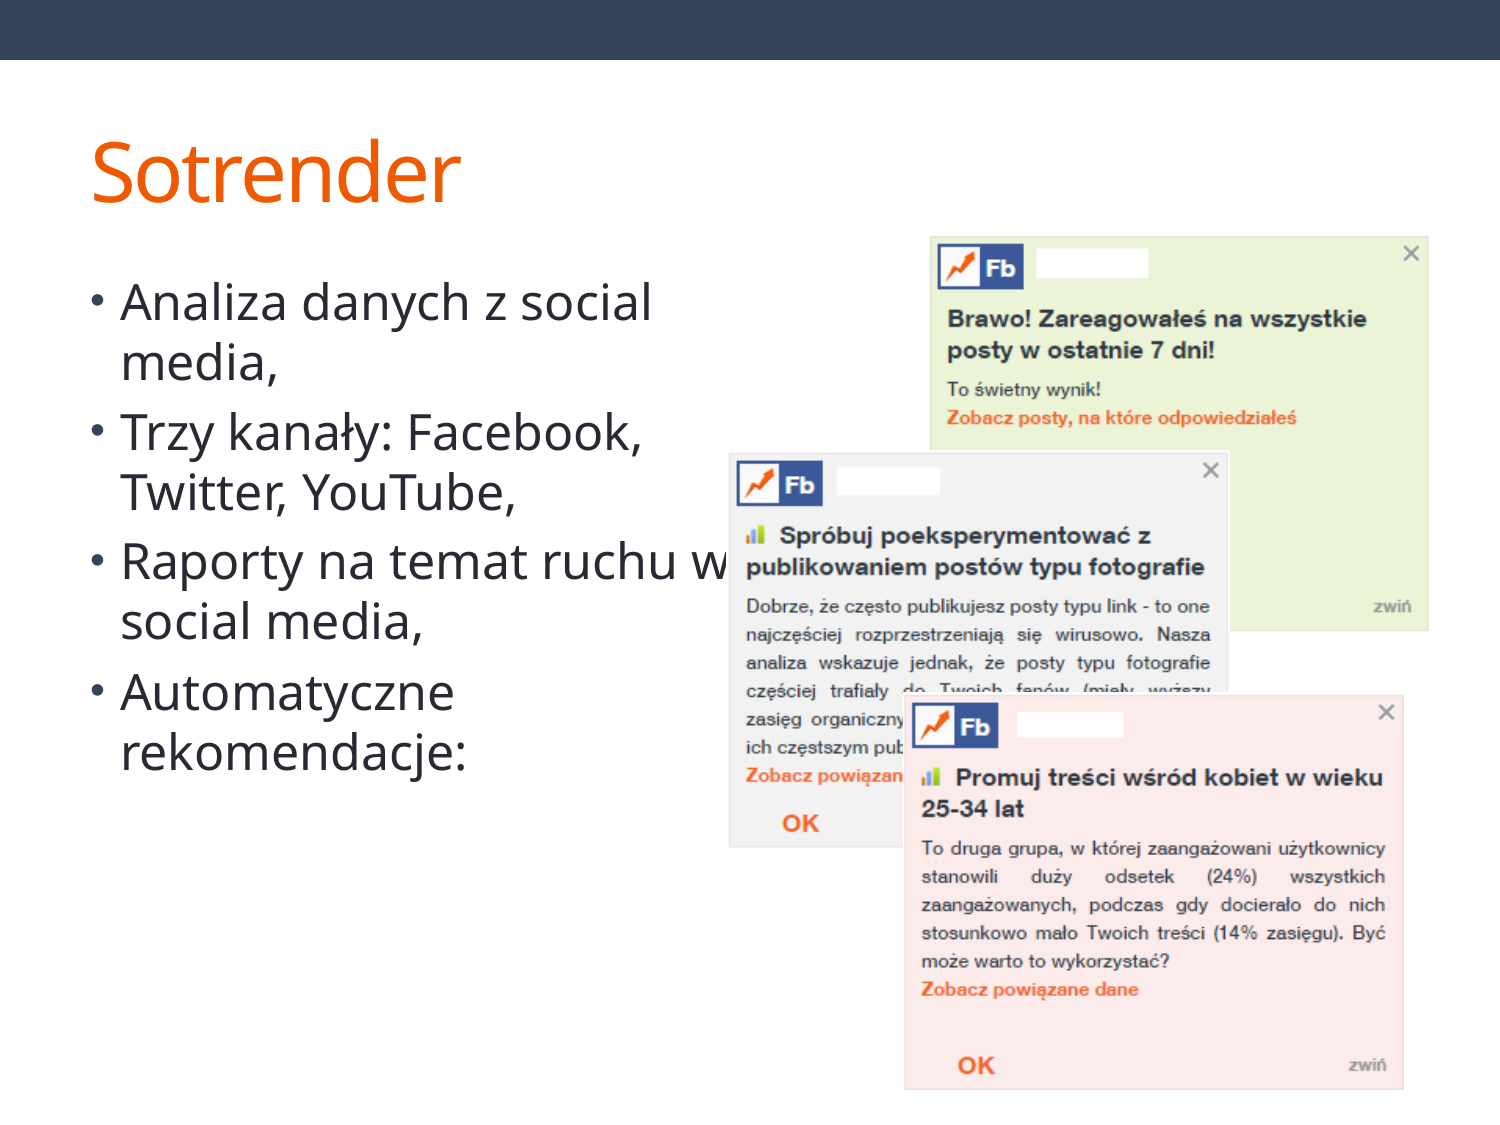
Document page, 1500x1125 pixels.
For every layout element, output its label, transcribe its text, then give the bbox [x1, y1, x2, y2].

title Sotrender [75, 87, 1425, 250]
list Analiza danych z social media, Trzy kanały: Facebook, Twitter, YouTube, Raporty na temat ruchu w social media, Automatyczne rekomendacje: [75, 262, 762, 1013]
picture [726, 230, 1432, 1090]
